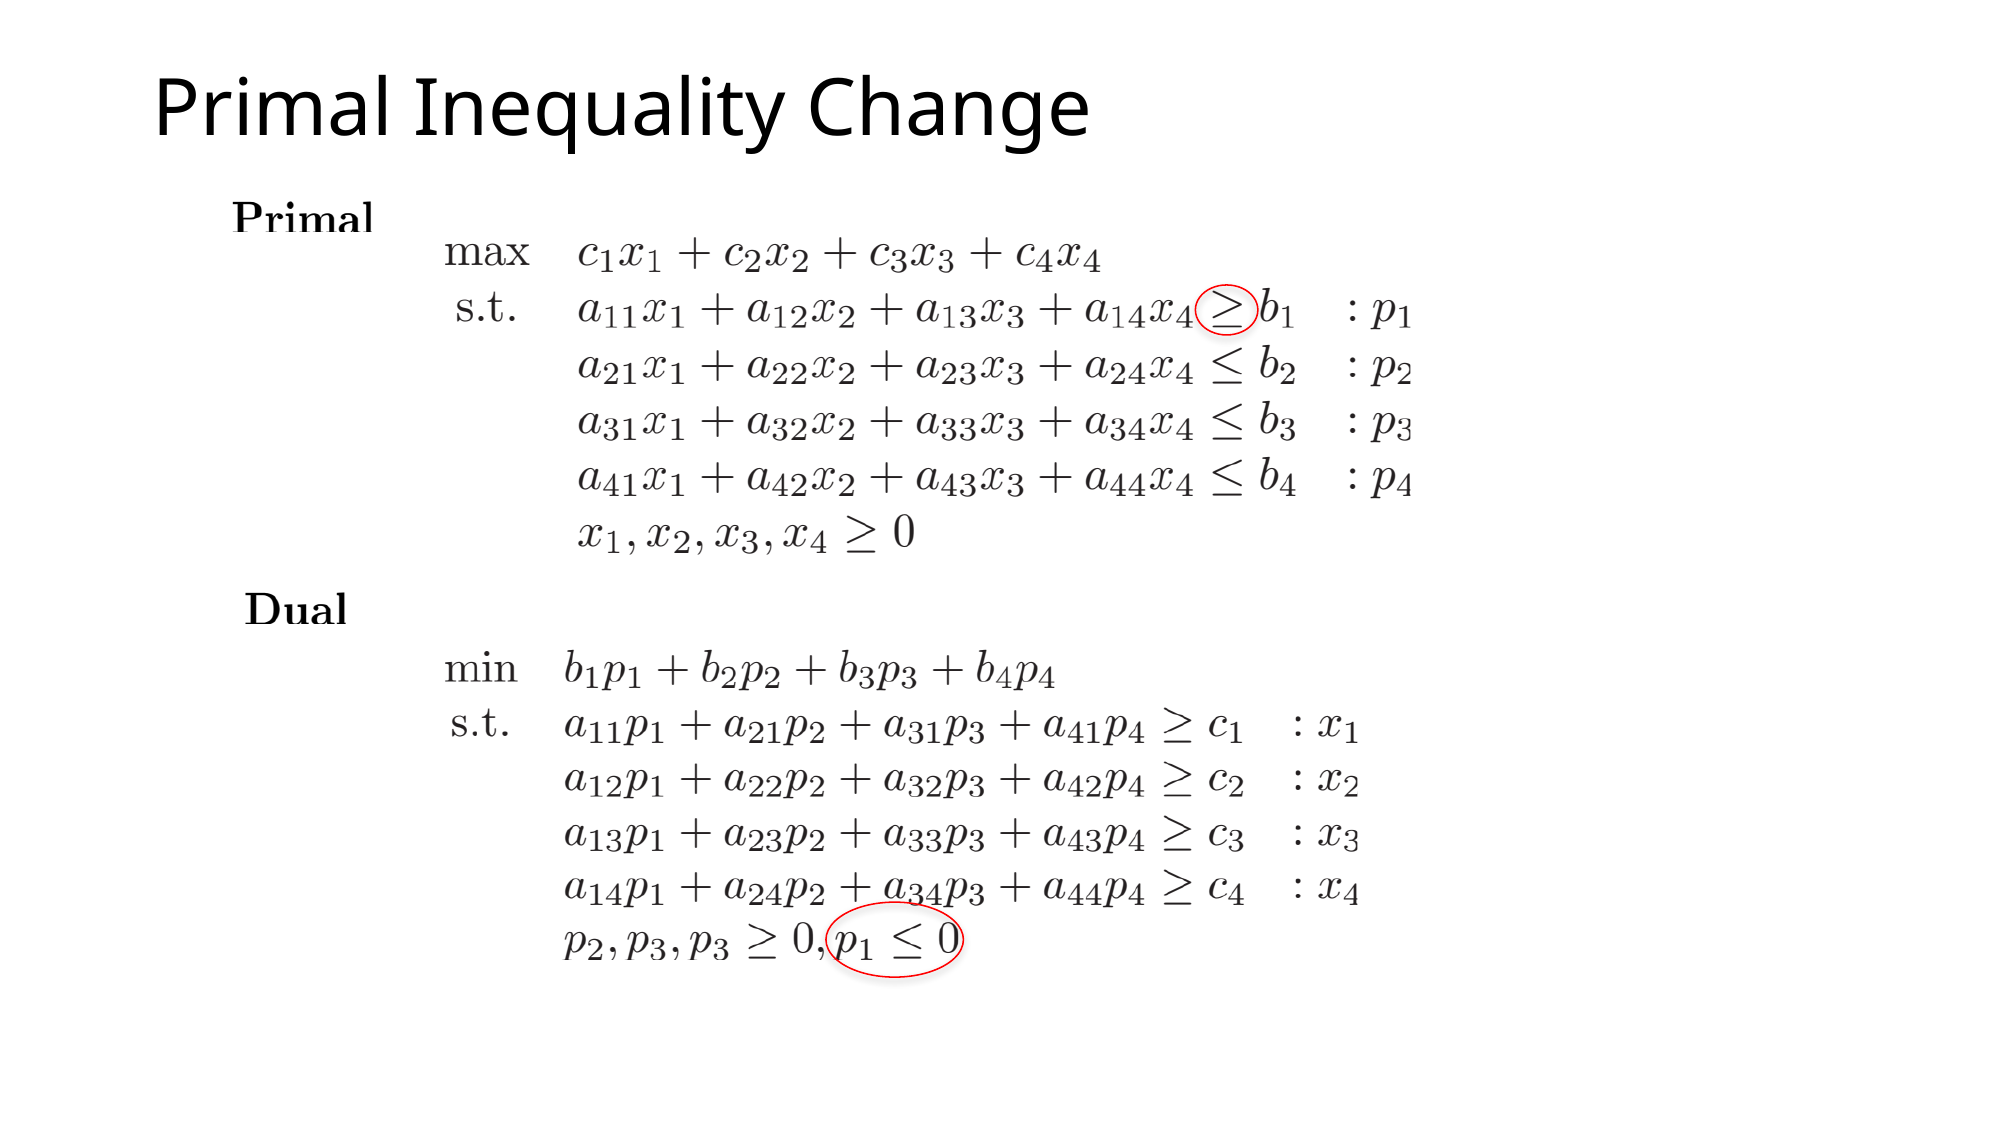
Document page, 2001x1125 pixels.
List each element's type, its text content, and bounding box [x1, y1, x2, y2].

picture [244, 592, 346, 624]
picture [444, 237, 1411, 555]
picture [444, 649, 1358, 960]
text_box [836, 960, 953, 978]
picture [232, 201, 372, 232]
title Primal Inequality Change [137, 59, 1863, 196]
